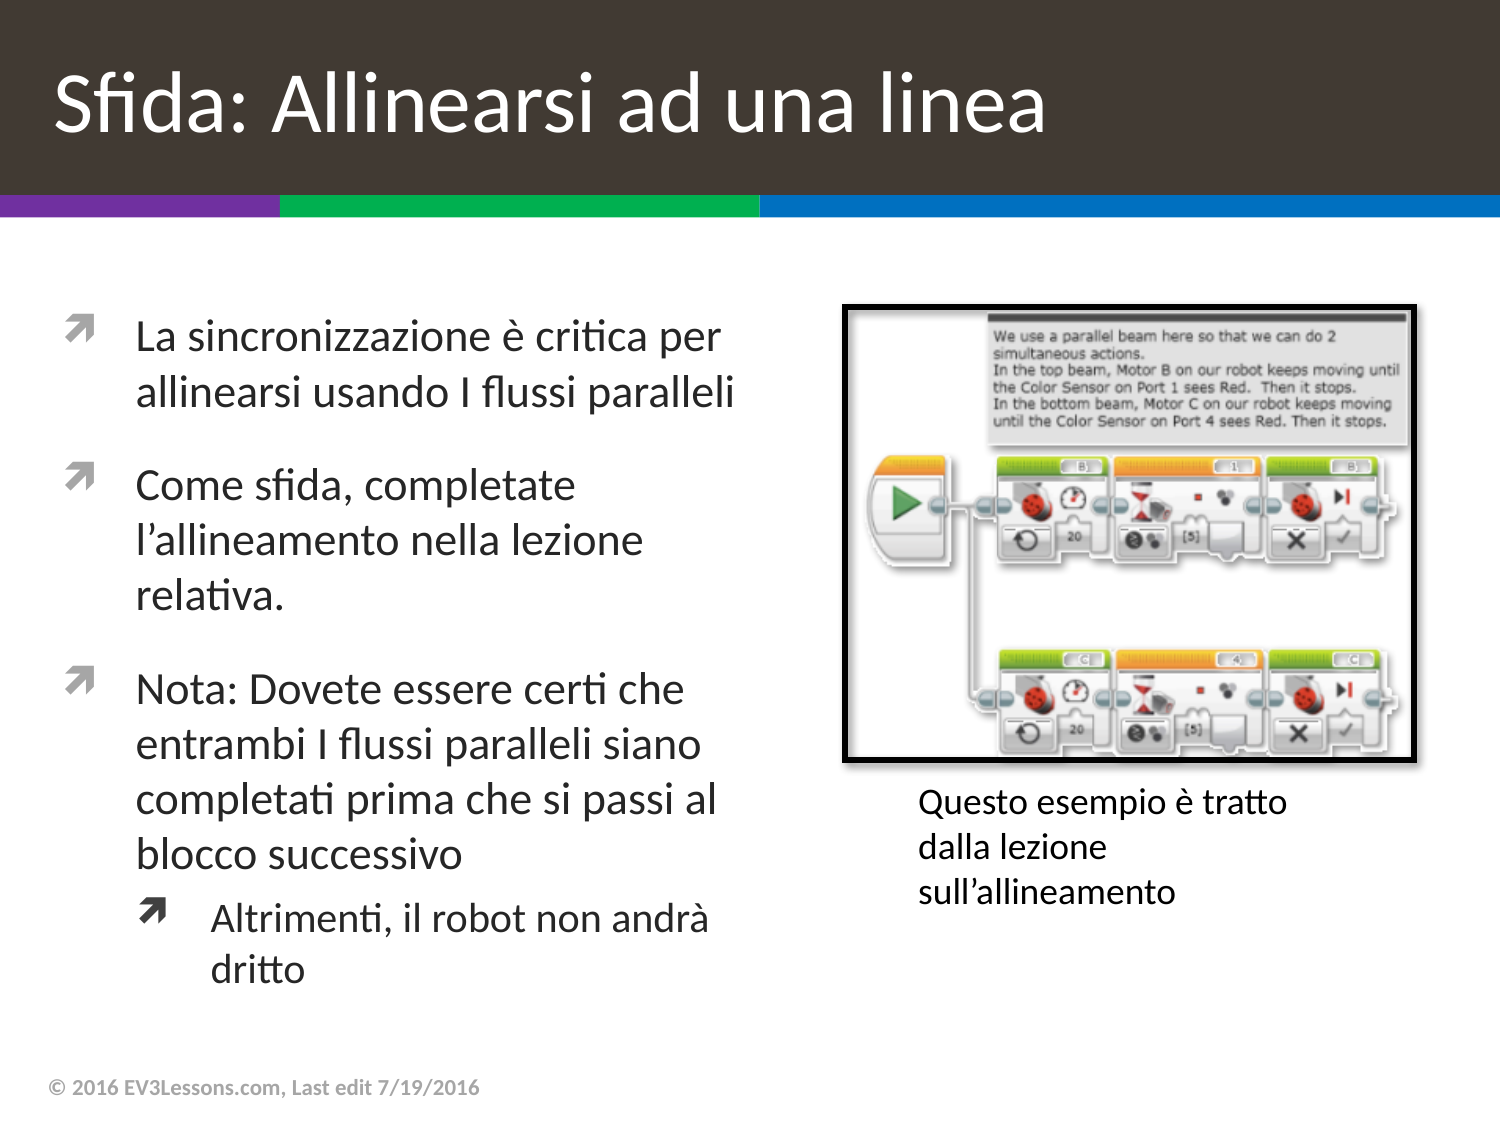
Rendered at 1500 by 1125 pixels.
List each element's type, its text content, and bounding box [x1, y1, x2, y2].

text_box Questo esempio è tratto dalla lezione sull’allineamento [903, 772, 1361, 920]
picture [847, 309, 1412, 758]
title Sfida: Allinearsi ad una linea [0, 0, 1500, 195]
list La sincronizzazione è critica per allinearsi usando I flussi paralleli Come sfida, completate l’allineamento nella lezione relativa. Nota: Dovete essere certi che entrambi I flussi paralleli siano completati prima che si passi al blocco successivo Altrimenti, il robot non andrà dritto [46, 298, 788, 1005]
footer © 2016 EV3Lessons.com, Last edit 7/19/2016 [32, 1055, 1038, 1116]
